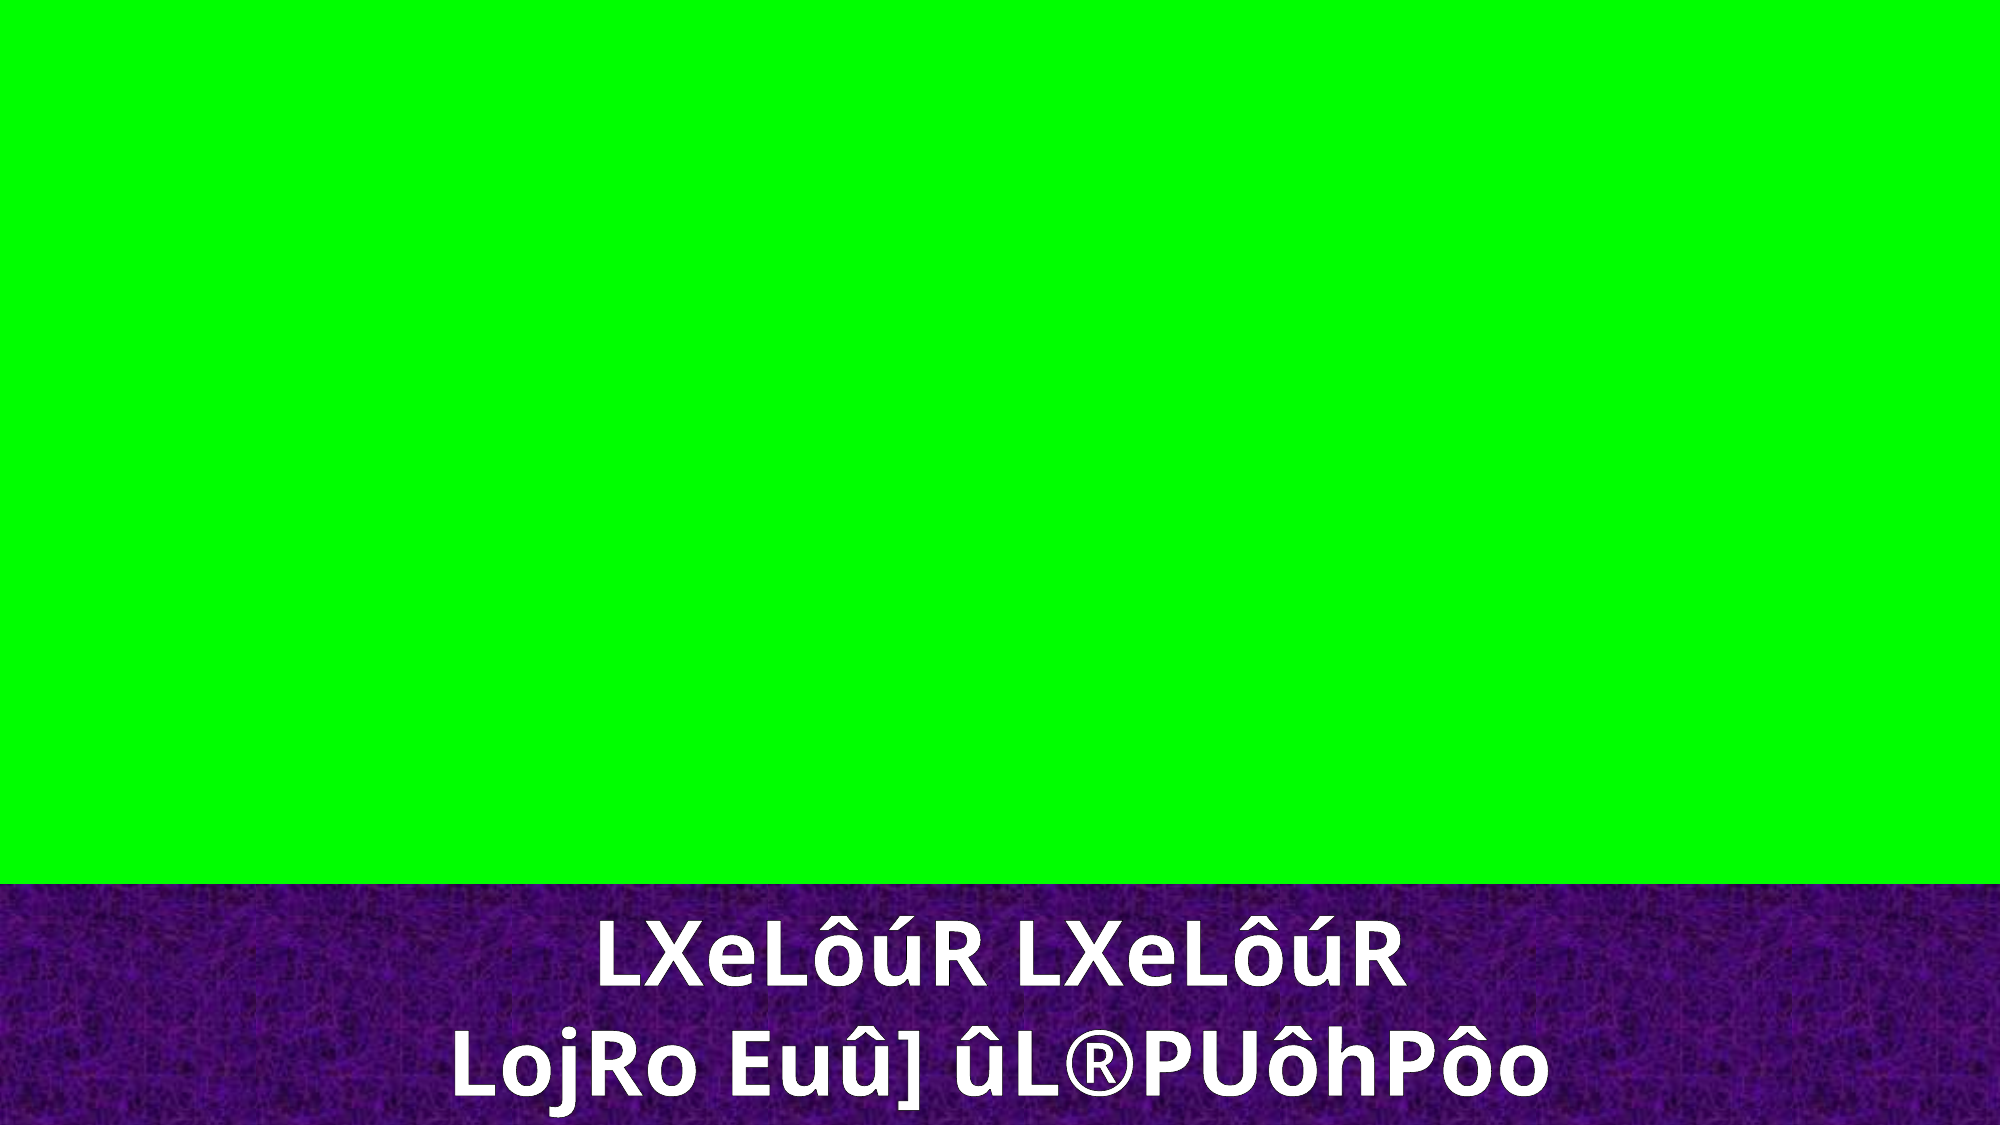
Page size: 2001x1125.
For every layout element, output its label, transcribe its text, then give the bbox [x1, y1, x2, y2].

text_box LXeLôúR LXeLôúR LojRo Euû] ûL®PUôhPôo [0, 886, 2000, 1122]
